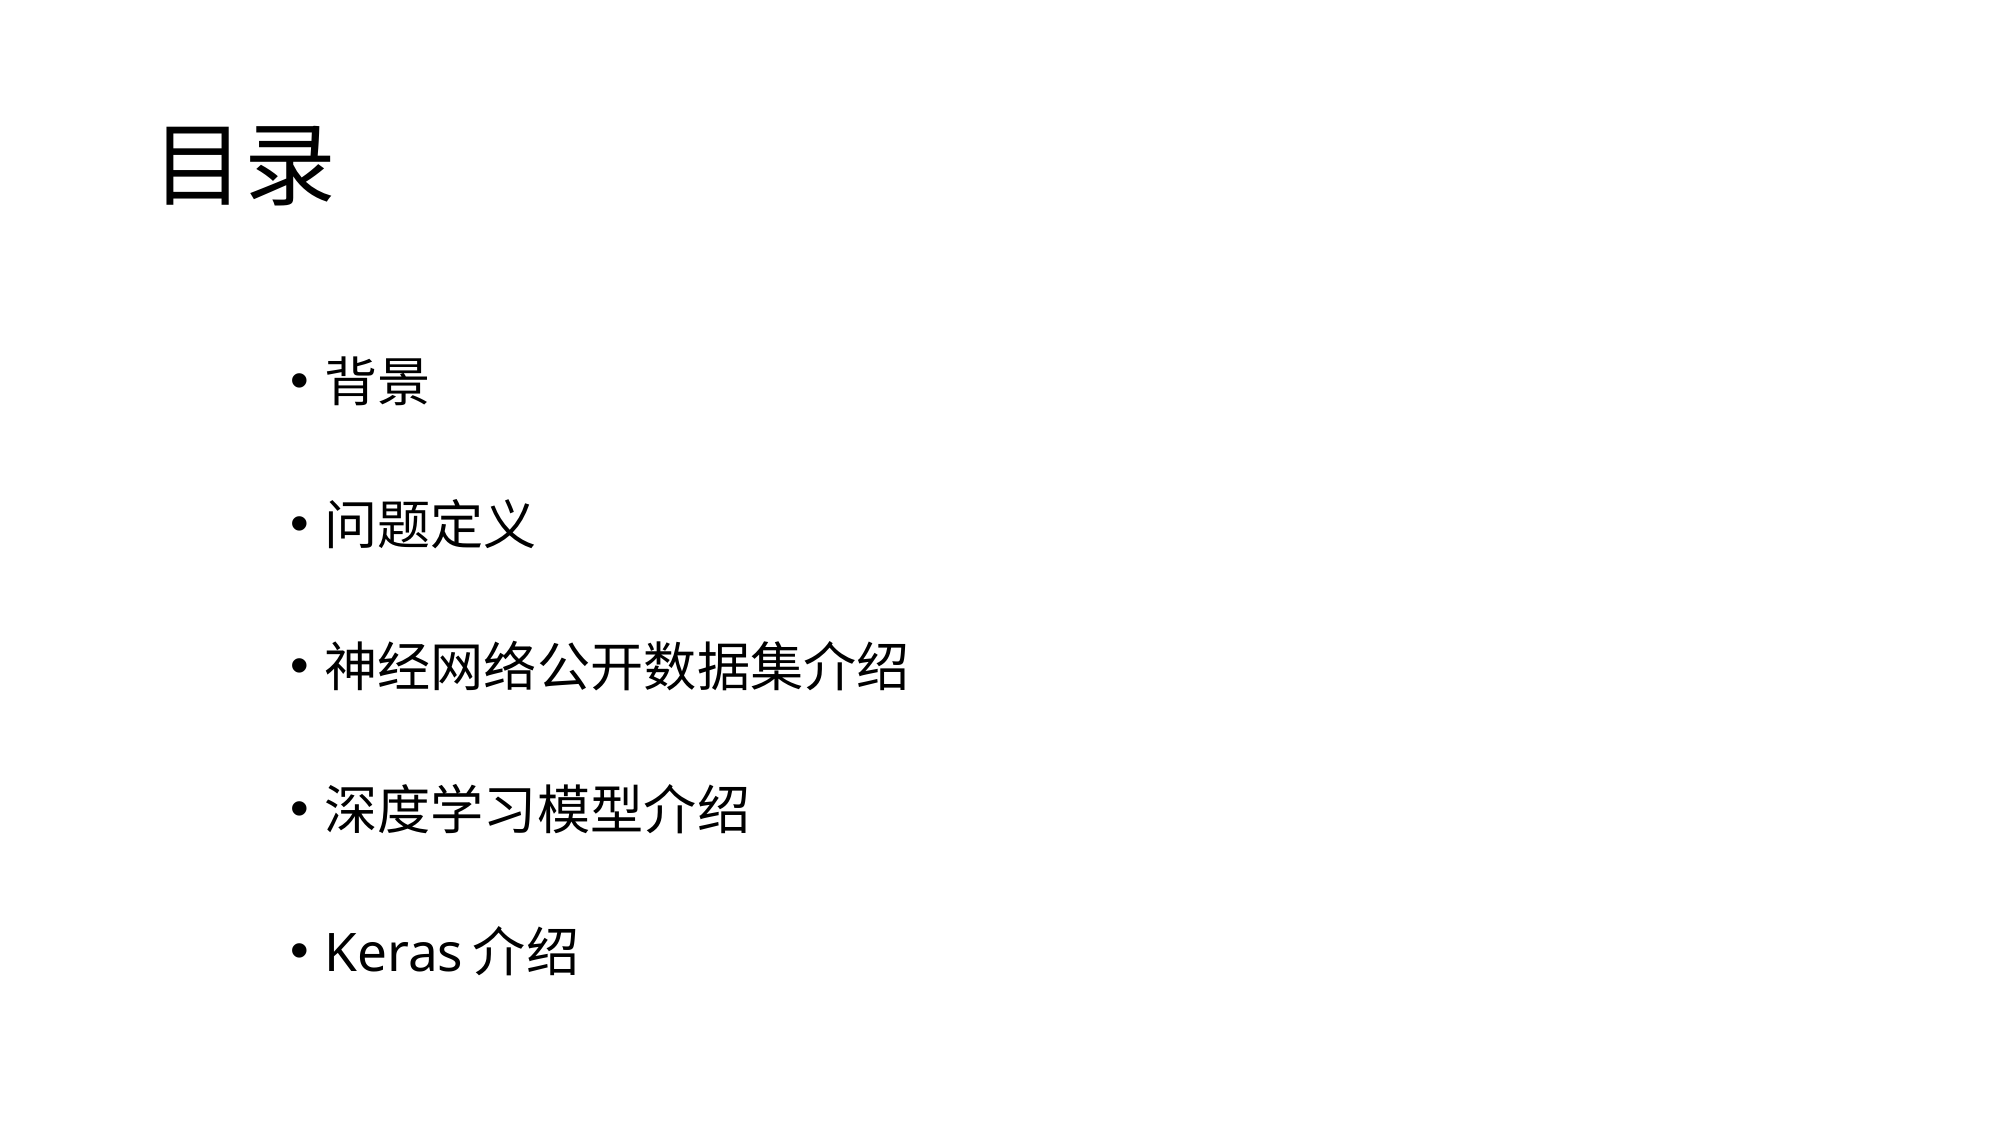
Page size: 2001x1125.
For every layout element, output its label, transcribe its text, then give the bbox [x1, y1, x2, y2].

list 背景 问题定义 神经网络公开数据集介绍 深度学习模型介绍 Keras介绍 [275, 277, 2000, 992]
title 目录 [137, 59, 1863, 278]
